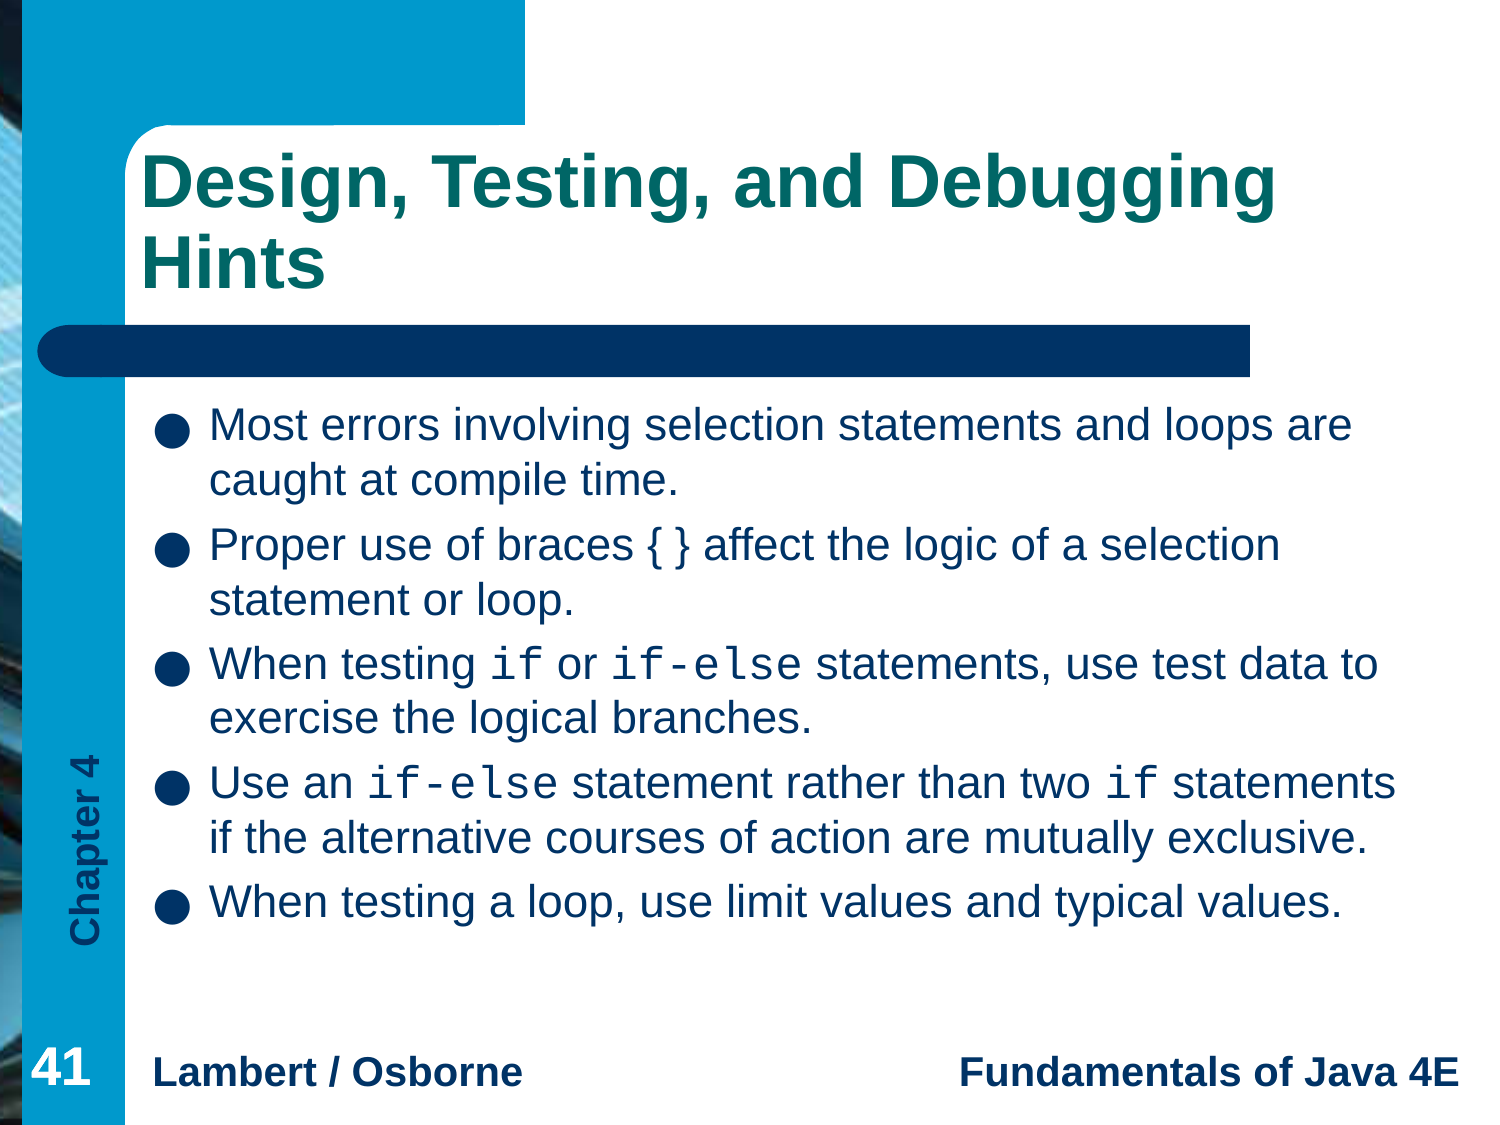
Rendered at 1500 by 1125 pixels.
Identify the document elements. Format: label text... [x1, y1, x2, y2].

text_box ‹#› [13, 1023, 111, 1105]
title Design, Testing, and Debugging Hints [125, 125, 1463, 313]
text_box [137, 387, 1438, 1038]
picture [0, 0, 21, 1125]
